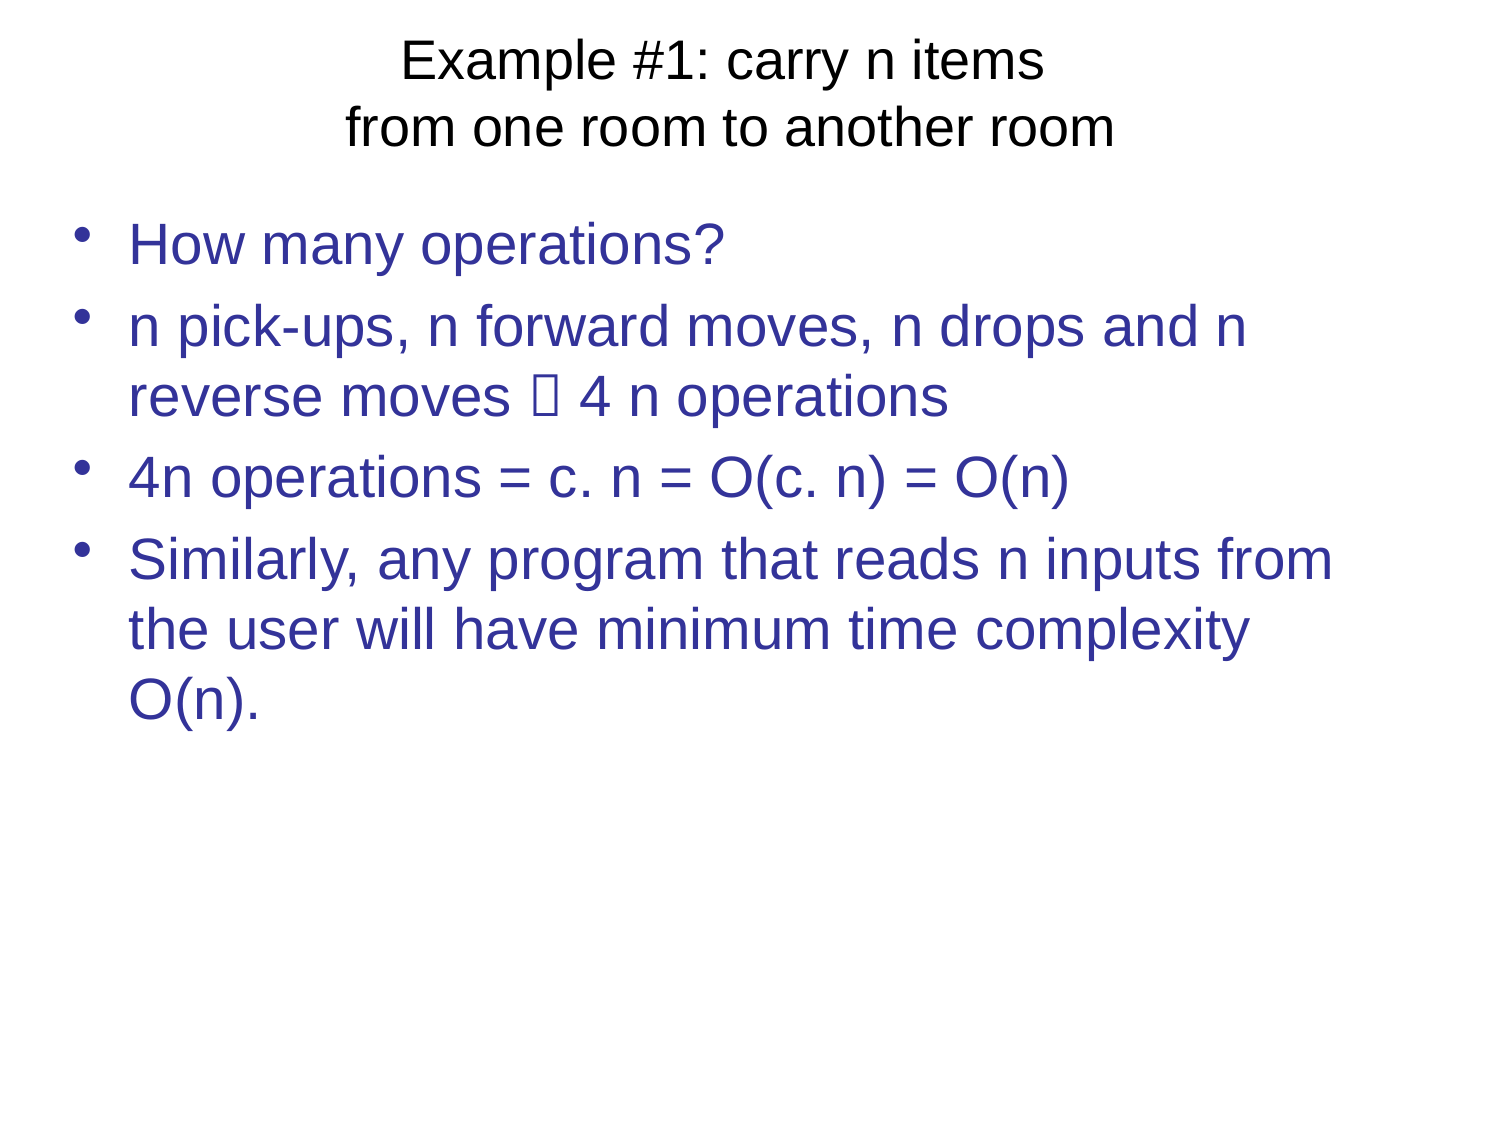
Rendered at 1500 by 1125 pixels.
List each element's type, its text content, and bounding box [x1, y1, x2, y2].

title Example #1: carry n items from one room to another room [55, 16, 1407, 166]
list How many operations? n pick-ups, n forward moves, n drops and n reverse moves  4 n operations 4n operations = c. n = O(c. n) = O(n) Similarly, any program that reads n inputs from the user will have minimum time complexity O(n). [57, 198, 1408, 1033]
